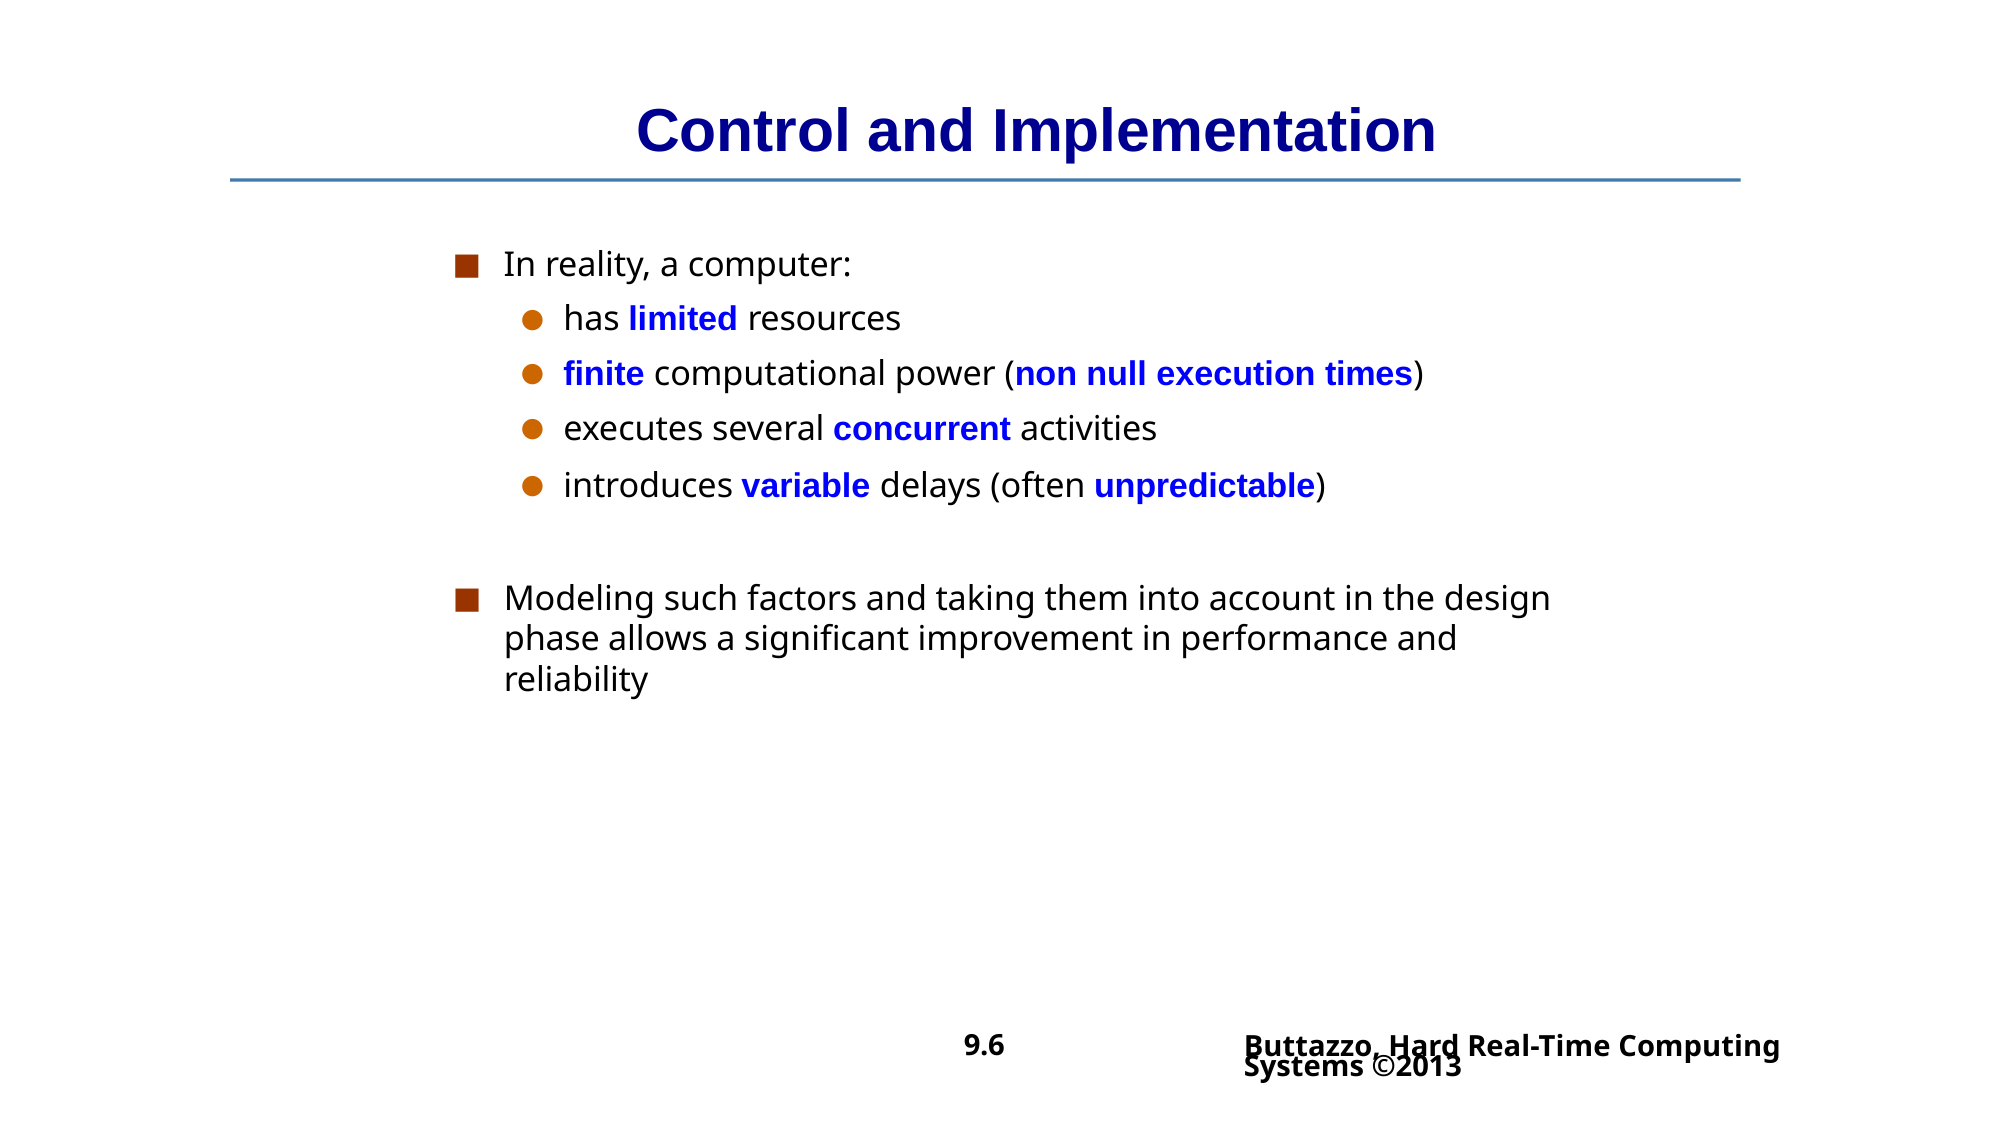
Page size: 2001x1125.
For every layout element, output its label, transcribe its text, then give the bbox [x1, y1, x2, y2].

title Control and Implementation [509, 88, 1714, 279]
slide_number 9.6 [957, 1045, 1010, 1125]
footer Buttazzo, Hard Real-Time Computing Systems ©2013 [1241, 1042, 1846, 1125]
text_box In reality, a computer: has limited resources finite computational power (non null execution times) executes several concurrent activities introduces variable delays (often unpredictable) Modeling such factors and taking them into account in the design phase allows a significant improvement in performance and reliability [450, 227, 1587, 698]
